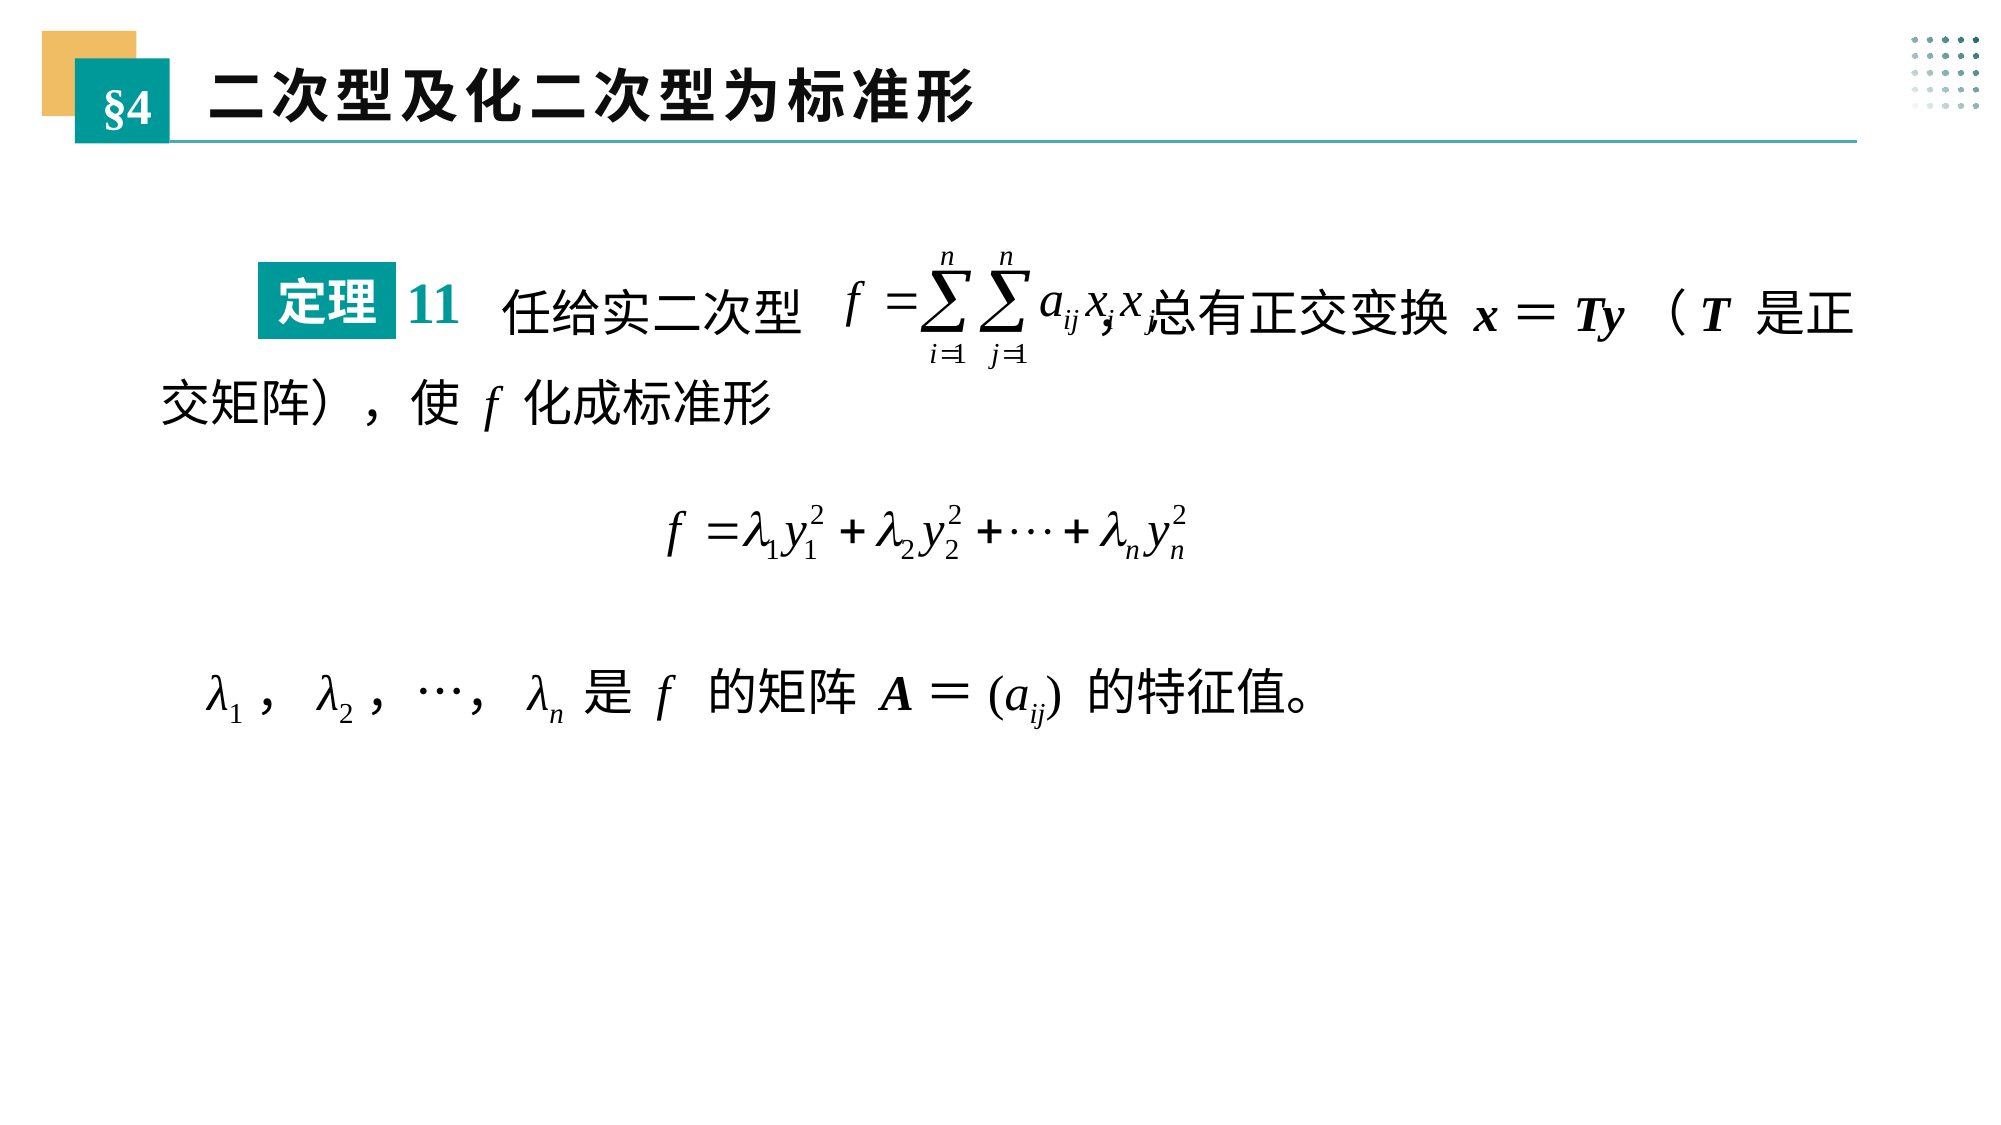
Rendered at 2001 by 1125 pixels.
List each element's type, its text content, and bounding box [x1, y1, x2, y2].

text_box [259, 257, 489, 344]
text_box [654, 496, 1192, 566]
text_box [79, 51, 1008, 143]
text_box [145, 239, 1871, 441]
text_box λ1，λ2，…，λn 是 f 的矩阵 A＝(aij) 的特征值。 [192, 619, 1917, 737]
